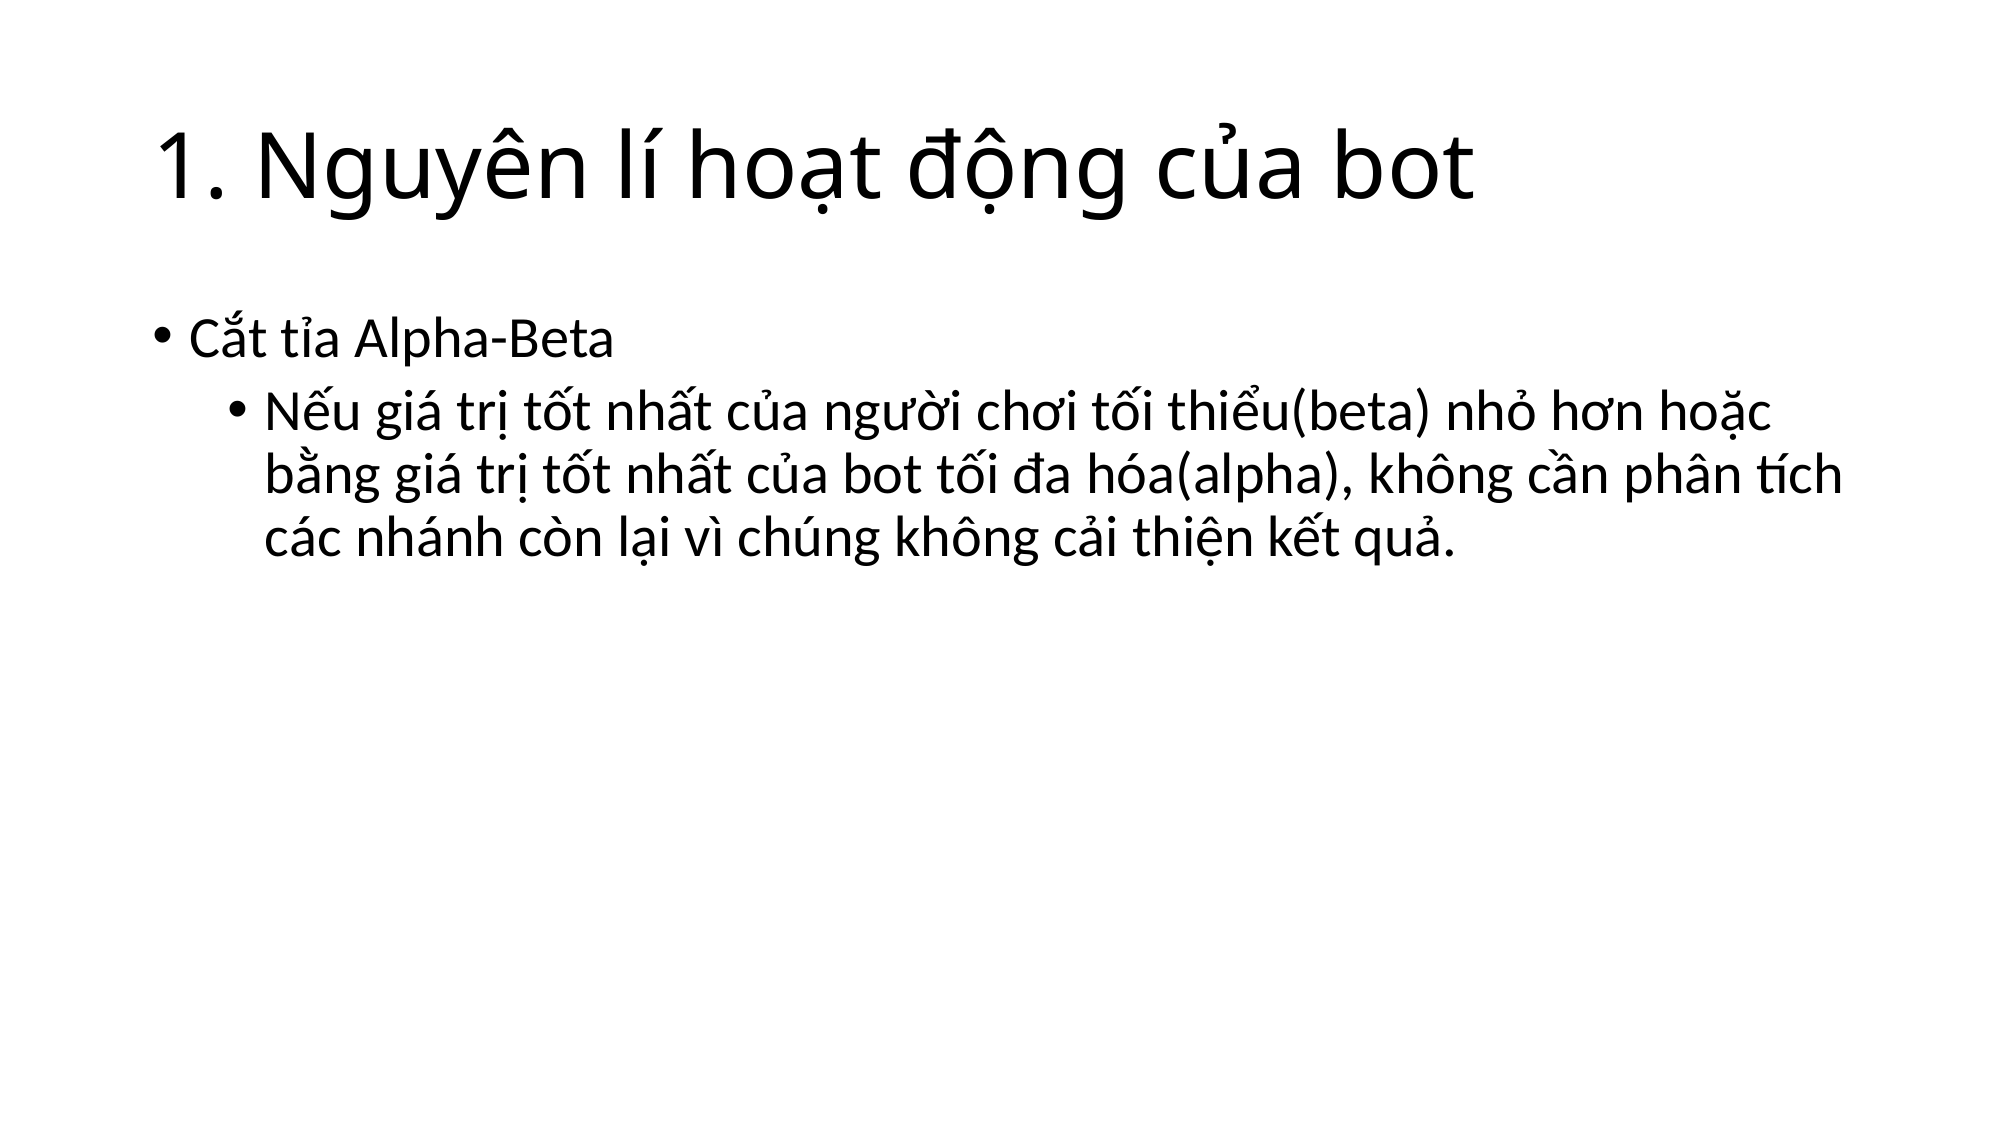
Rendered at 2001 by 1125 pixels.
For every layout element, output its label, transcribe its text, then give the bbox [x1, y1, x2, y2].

title 1. Nguyên lí hoạt động của bot [137, 59, 1863, 278]
list Cắt tỉa Alpha-Beta Nếu giá trị tốt nhất của người chơi tối thiểu(beta) nhỏ hơn hoặc bằng giá trị tốt nhất của bot tối đa hóa(alpha), không cần phân tích các nhánh còn lại vì chúng không cải thiện kết quả. [137, 299, 1863, 1014]
